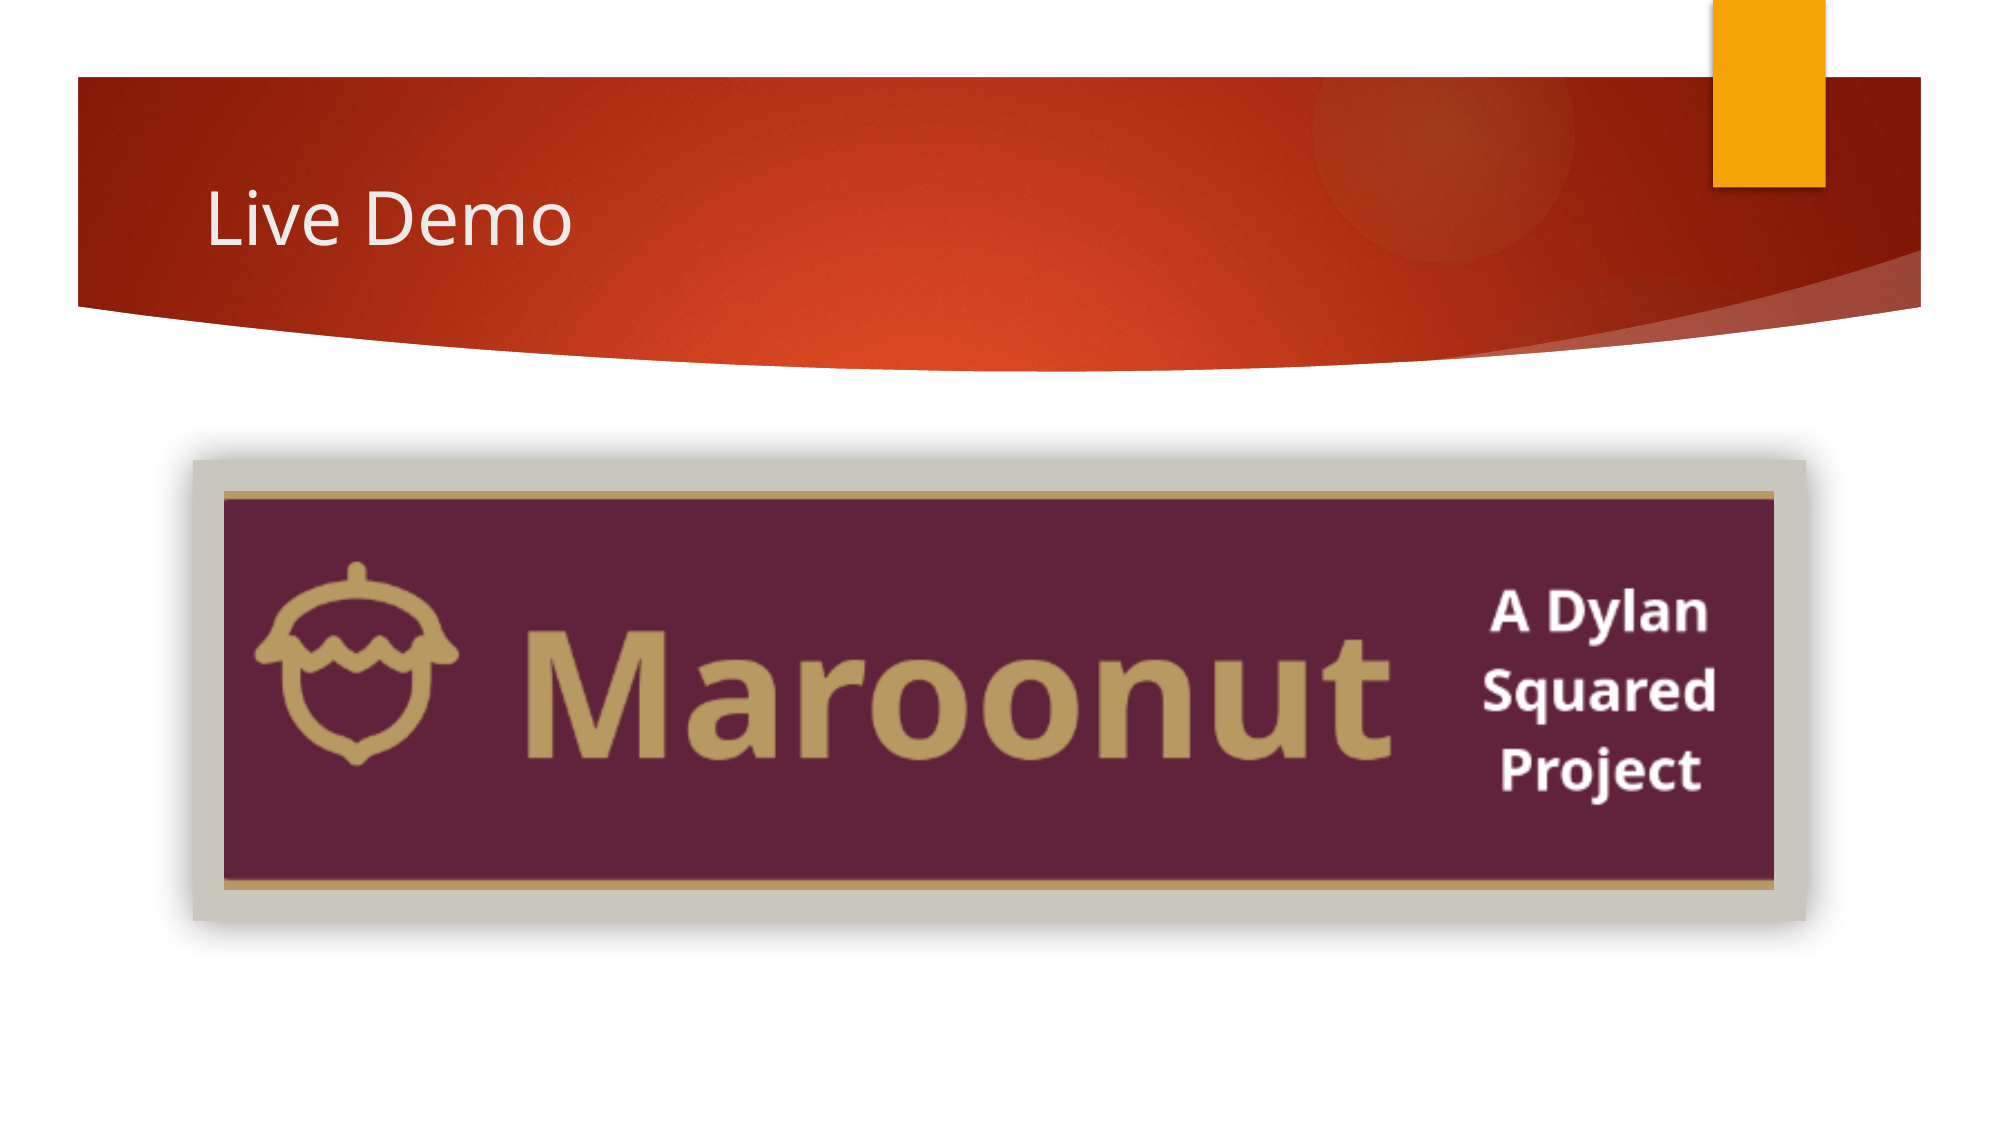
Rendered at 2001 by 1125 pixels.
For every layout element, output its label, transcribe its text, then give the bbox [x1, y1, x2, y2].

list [223, 490, 1775, 891]
title Live Demo [189, 155, 1627, 275]
